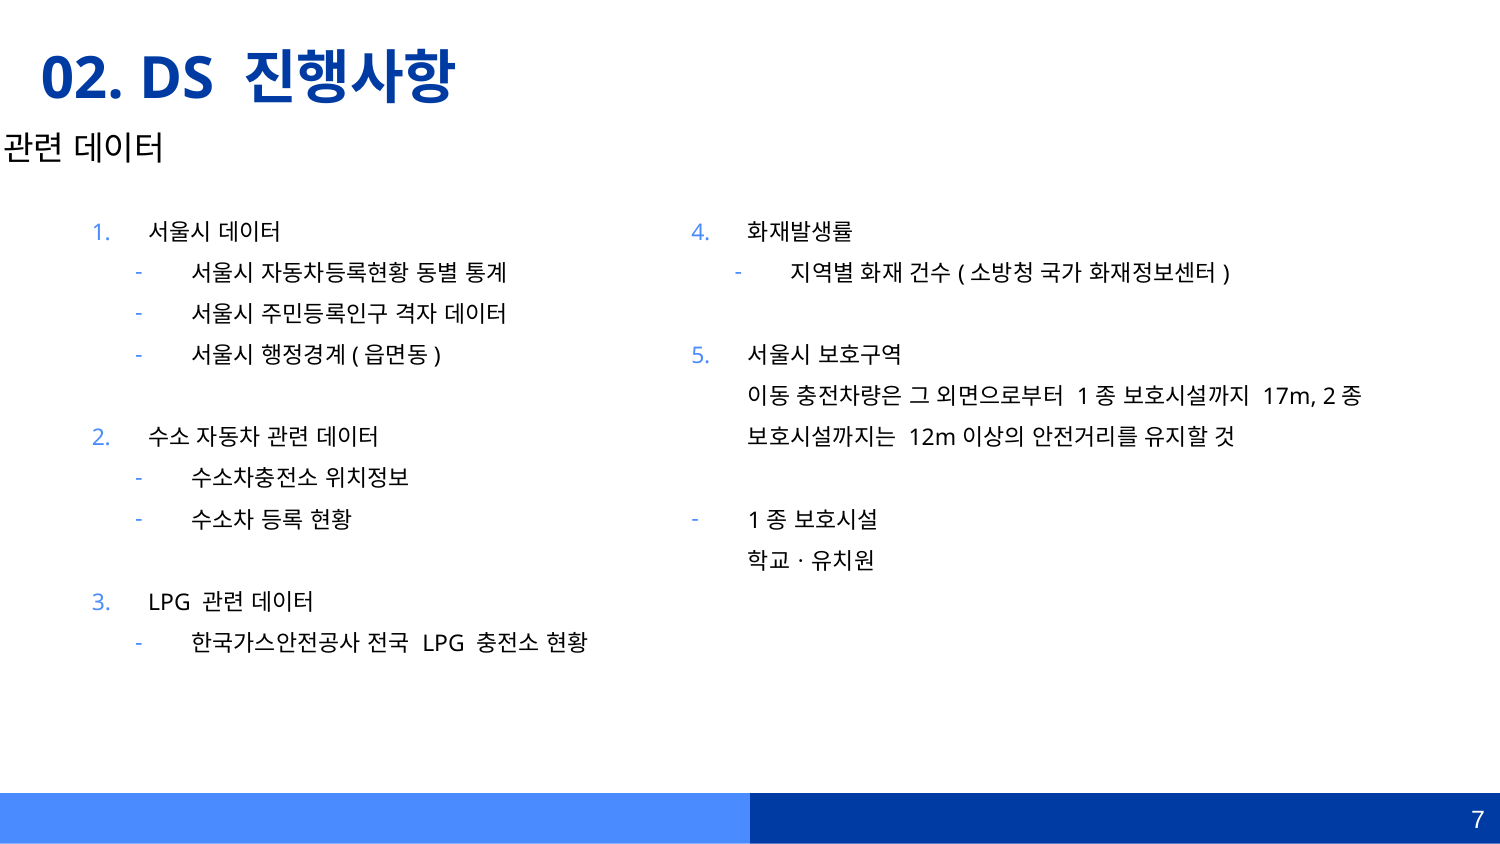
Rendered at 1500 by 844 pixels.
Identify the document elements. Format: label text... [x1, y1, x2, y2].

text_box 관련 데이터 [0, 119, 293, 175]
title 02. DS 진행사항 [25, 25, 1291, 120]
text_box 서울시 데이터 서울시 자동차등록현황 동별 통계 서울시 주민등록인구 격자 데이터 서울시 행정경계(읍면동) 수소 자동차 관련 데이터 수소차충전소 위치정보 수소차 등록 현황 LPG 관련 데이터 한국가스안전공사 전국 LPG 충전소 현황 [58, 195, 1371, 664]
slide_number 7 [1162, 795, 1500, 841]
text_box 화재발생률 지역별 화재 건수(소방청 국가 화재정보센터) 서울시 보호구역 이동 충전차량은 그 외면으로부터 1종 보호시설까지 17m, 2종 보호시설까지는 12m이상의 안전거리를 유지할 것 1종 보호시설 학교ㆍ유치원 [658, 195, 1473, 582]
